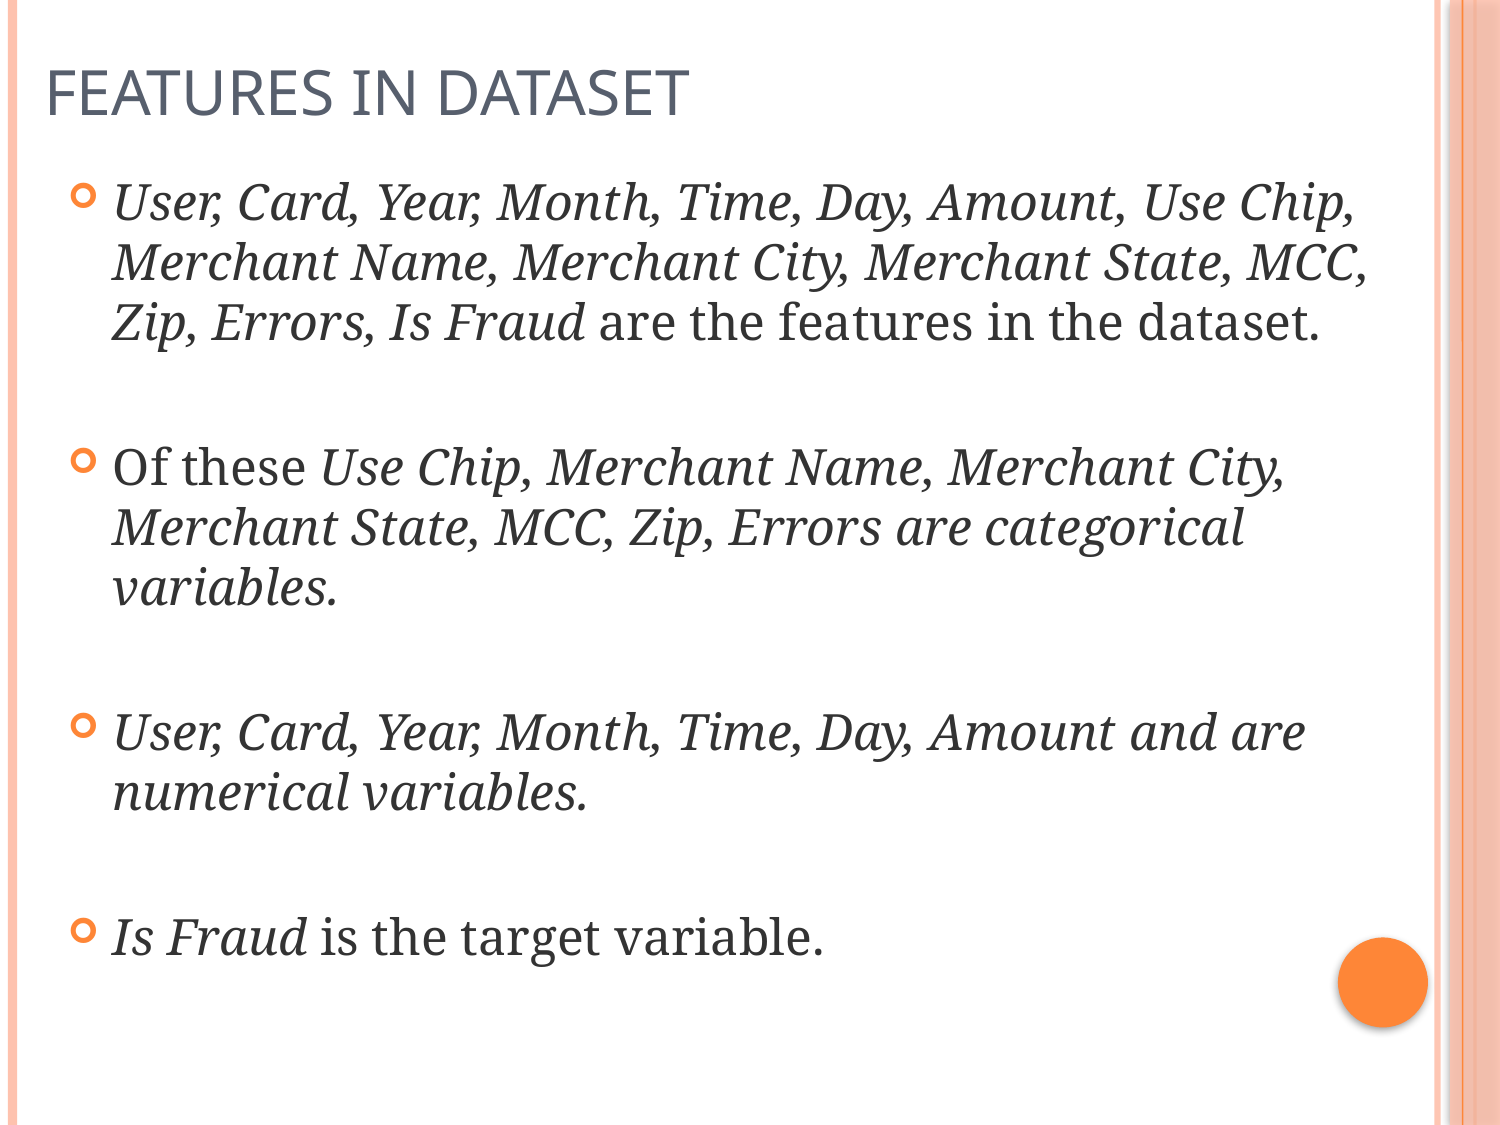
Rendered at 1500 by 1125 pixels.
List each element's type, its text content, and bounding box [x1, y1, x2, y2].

list User, Card, Year, Month, Time, Day, Amount, Use Chip, Merchant Name, Merchant City, Merchant State, MCC, Zip, Errors, Is Fraud are the features in the dataset. Of these Use Chip, Merchant Name, Merchant City, Merchant State, MCC, Zip, Errors are categorical variables. User, Card, Year, Month, Time, Day, Amount and are numerical variables. Is Fraud is the target variable. [53, 162, 1388, 1047]
title Features in dataset [29, 0, 1255, 136]
